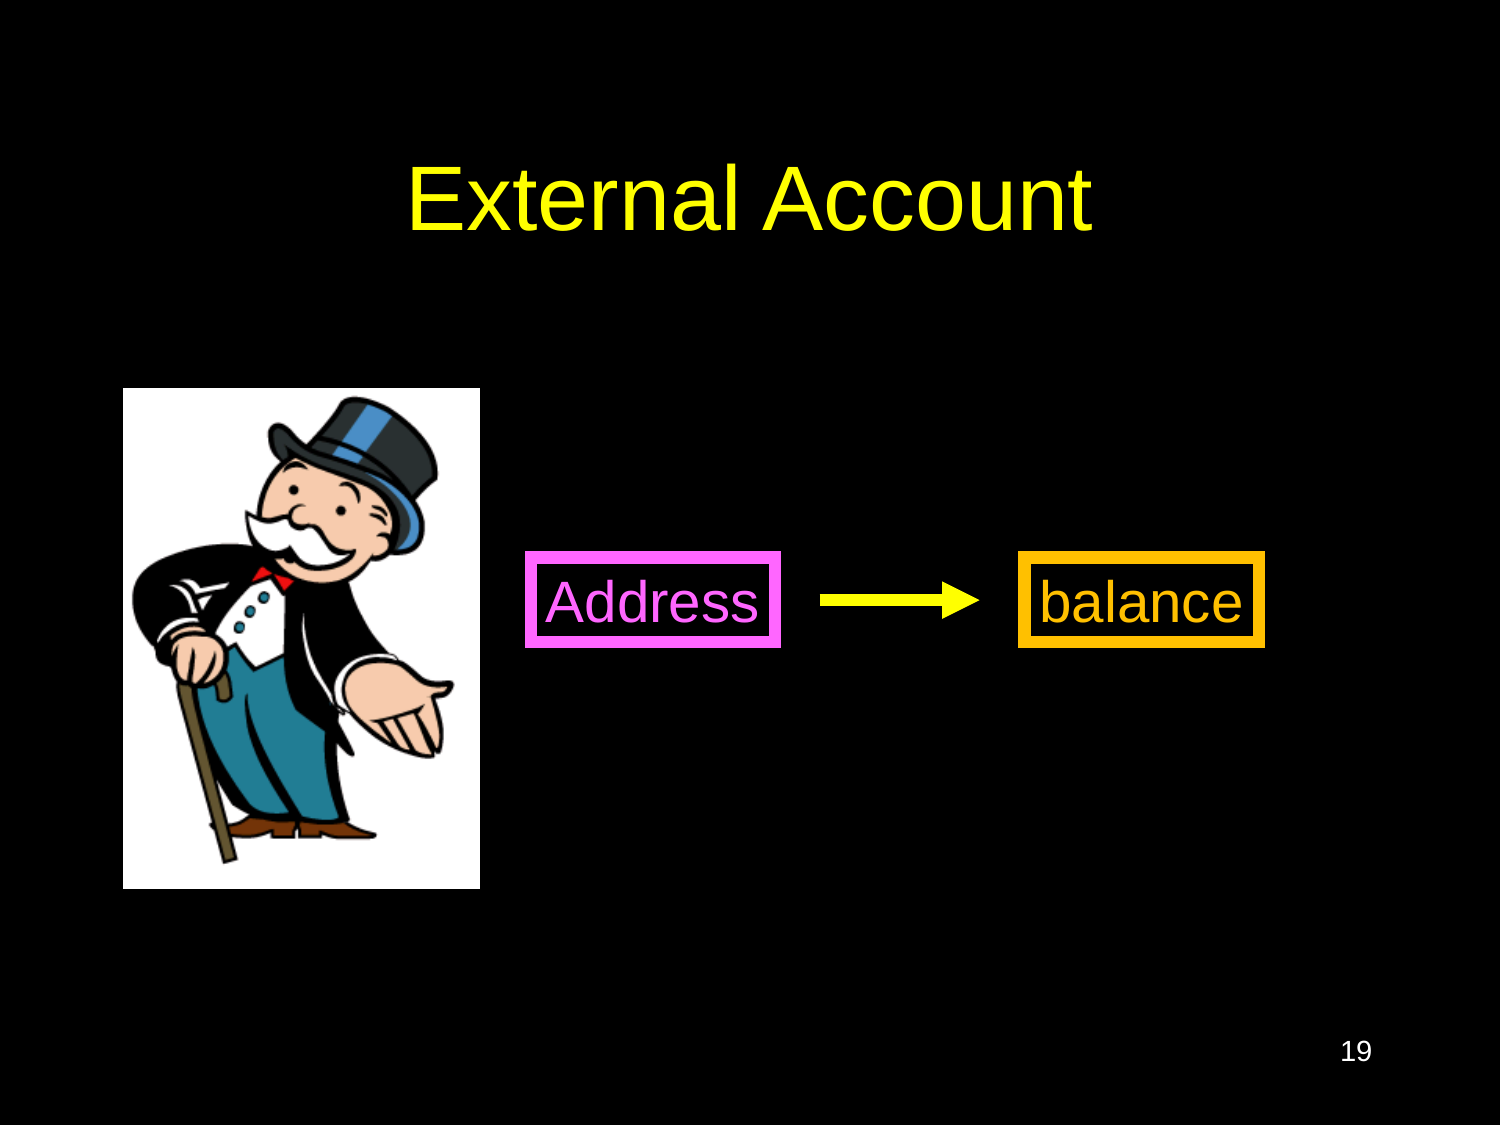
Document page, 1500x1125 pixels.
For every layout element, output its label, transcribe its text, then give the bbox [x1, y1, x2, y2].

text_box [529, 556, 1261, 644]
title External Account [112, 99, 1388, 288]
slide_number 19 [1074, 1024, 1388, 1101]
picture [123, 388, 480, 890]
